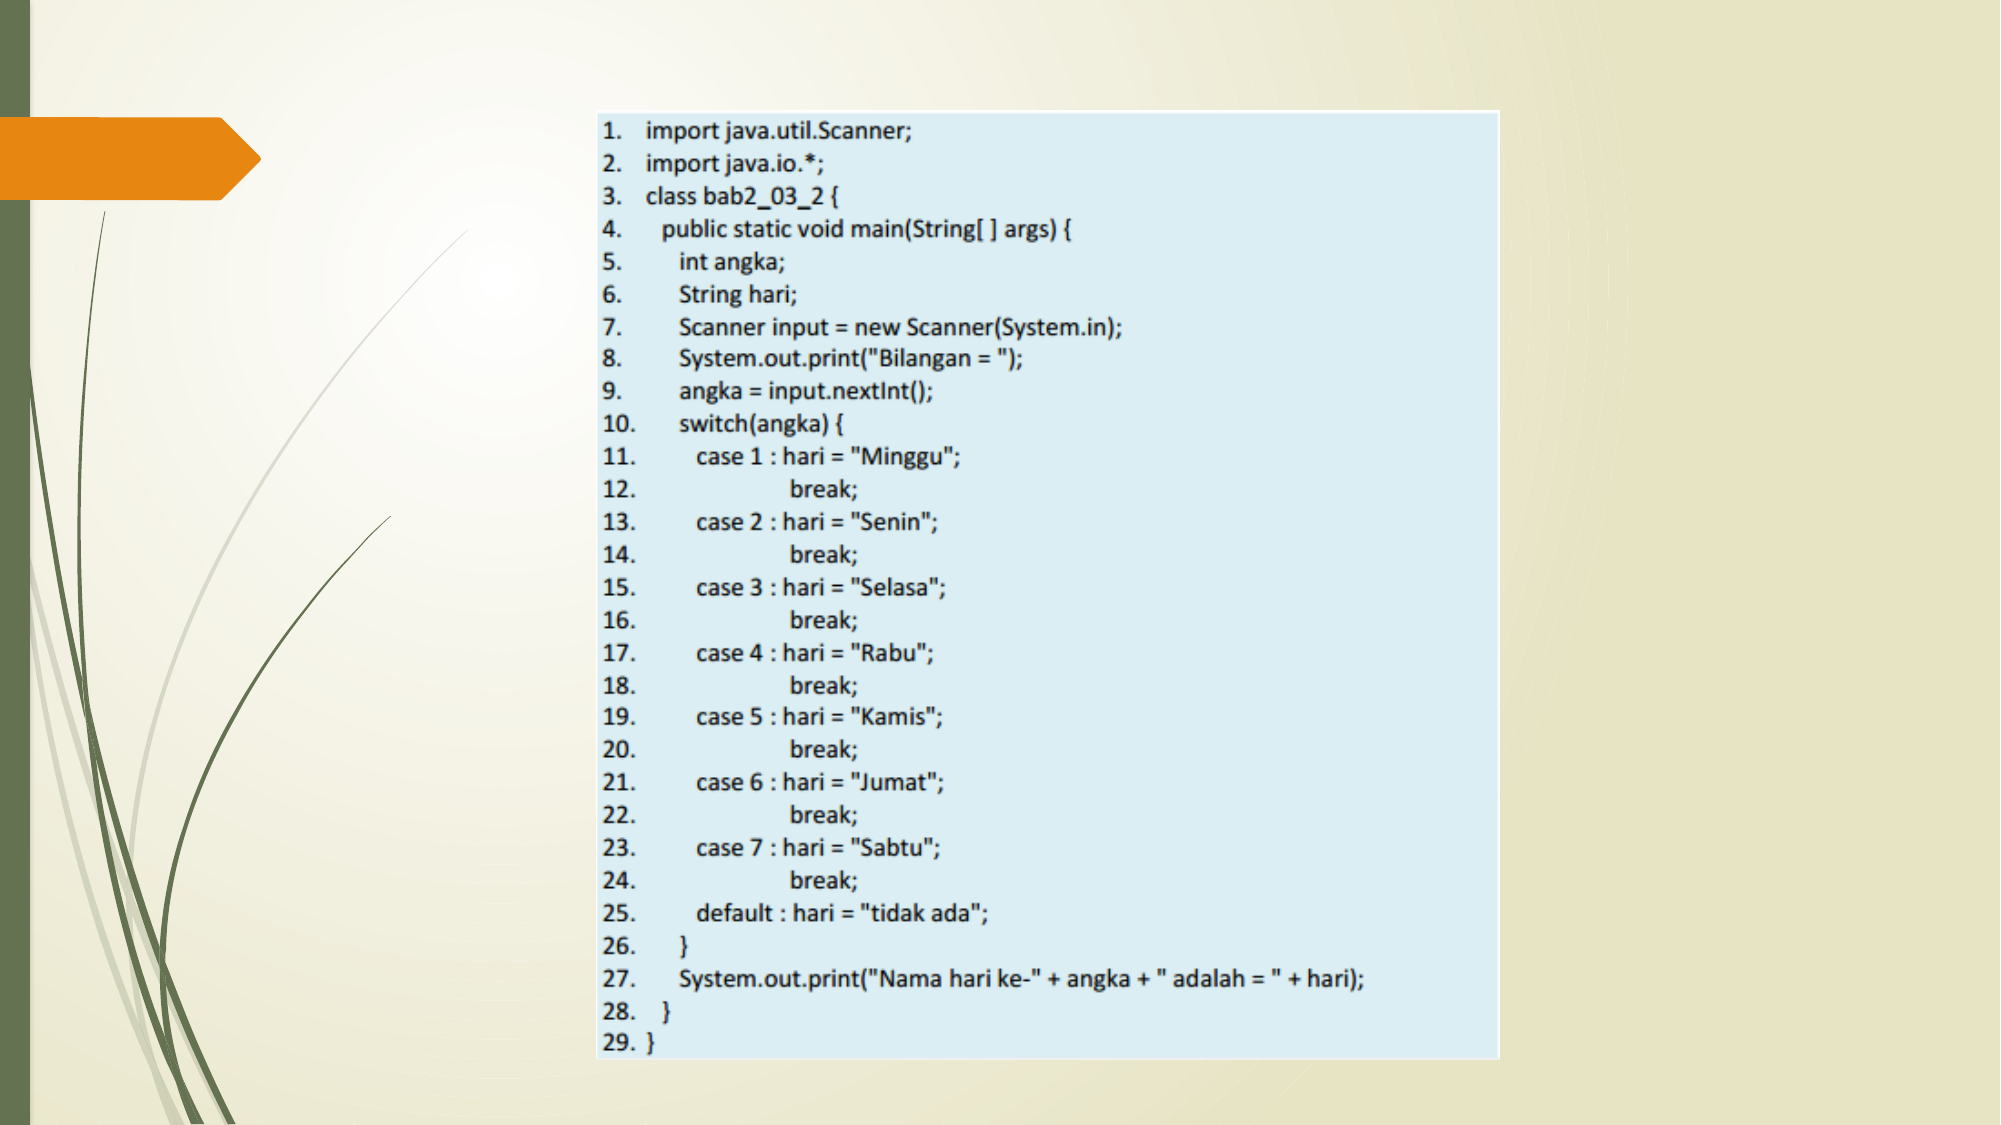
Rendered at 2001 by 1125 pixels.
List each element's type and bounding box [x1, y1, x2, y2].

picture [596, 110, 1501, 1060]
